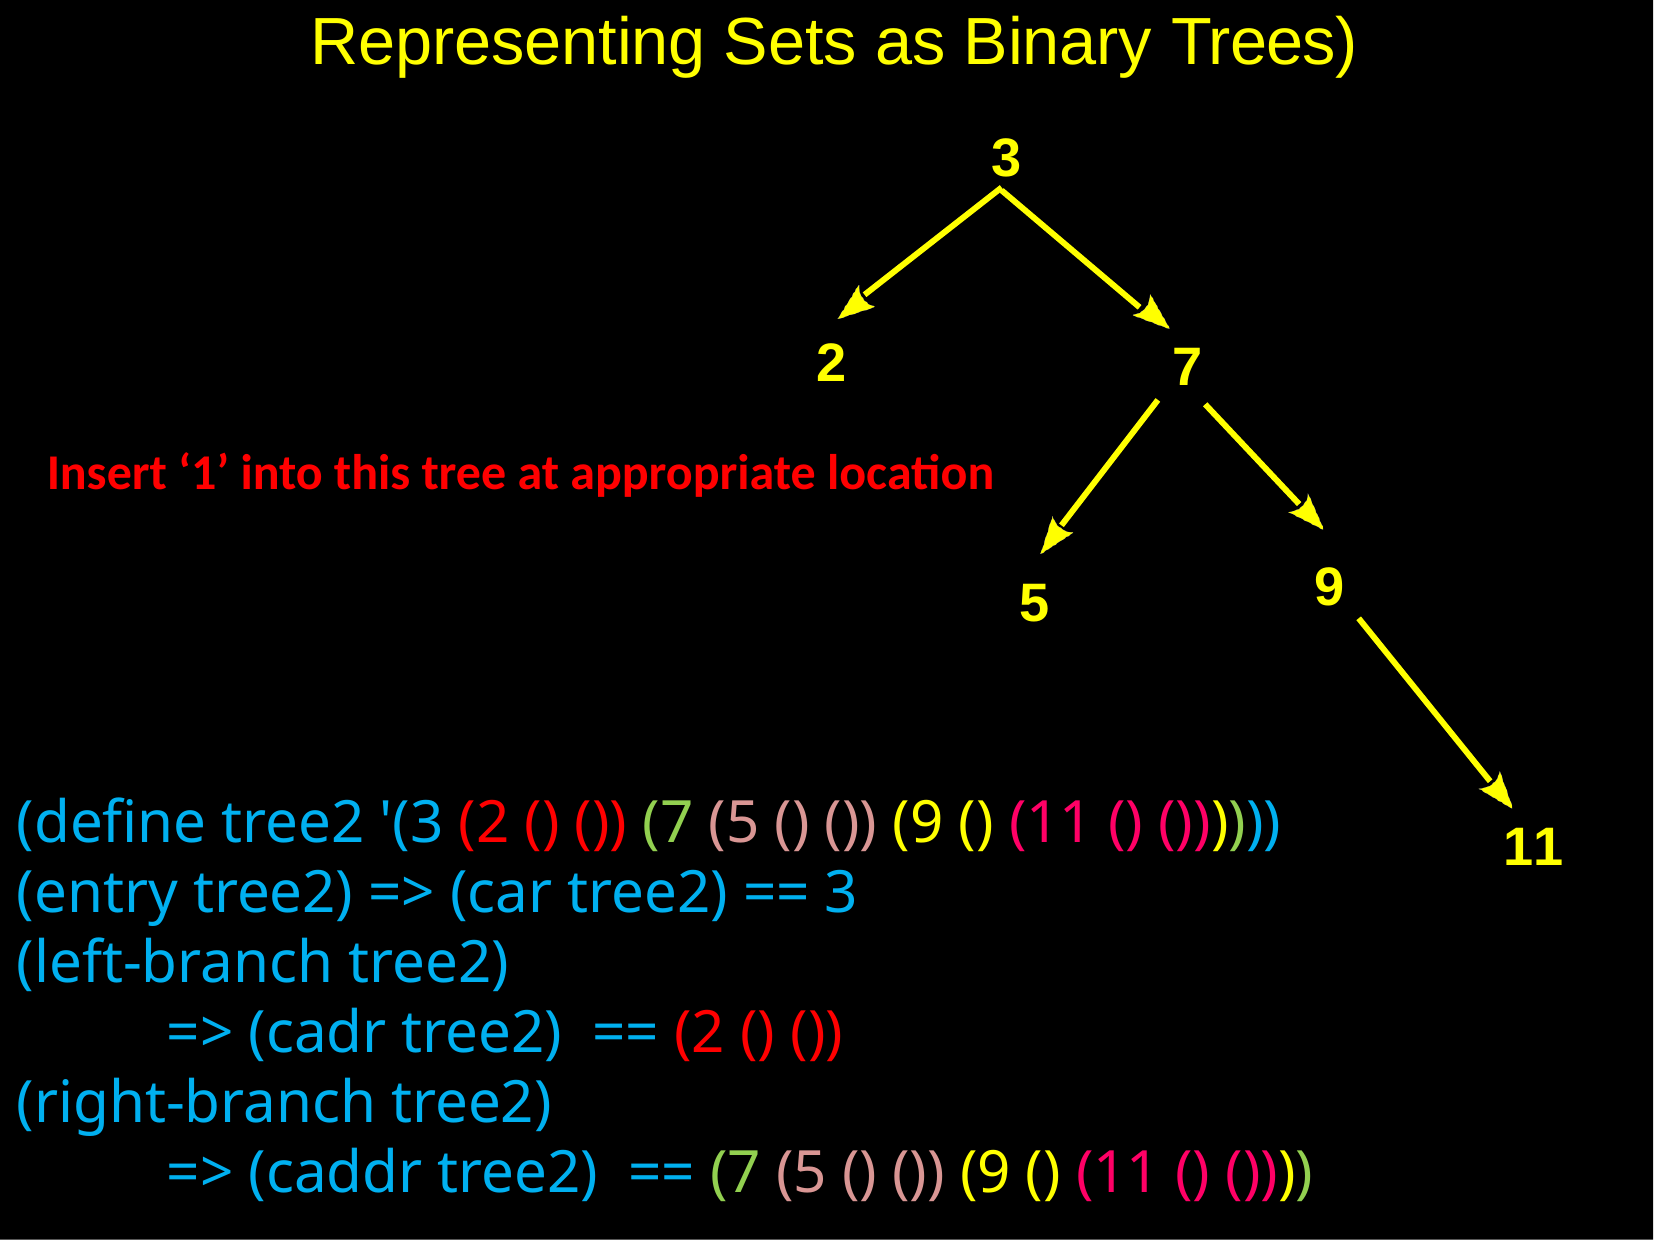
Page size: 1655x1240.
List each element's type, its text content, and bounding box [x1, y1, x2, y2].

title Representing Sets as Binary Trees) [39, 0, 1628, 214]
text_box 7 [1170, 329, 1205, 397]
text_box [837, 285, 875, 319]
text_box 5 [1017, 565, 1052, 633]
text_box [1132, 294, 1170, 329]
text_box [1288, 493, 1324, 530]
text_box (define tree2 '(3 (2 () ()) (7 (5 () ()) (9 () (11 () ()))))) (entry tree2) => (car tree2) == 3 (left-branch tree2) => (cadr tree2) == (2 () ()) (right-branch tree2) => (caddr tree2) == (7 (5 () ()) (9 () (11 () ()))) [2, 707, 1590, 1240]
text_box 3 [604, 119, 1433, 187]
text_box [1040, 516, 1074, 554]
text_box Insert ‘1’ into this tree at appropriate location [32, 432, 1010, 507]
text_box 9 [1312, 549, 1347, 617]
text_box 2 [814, 325, 849, 393]
